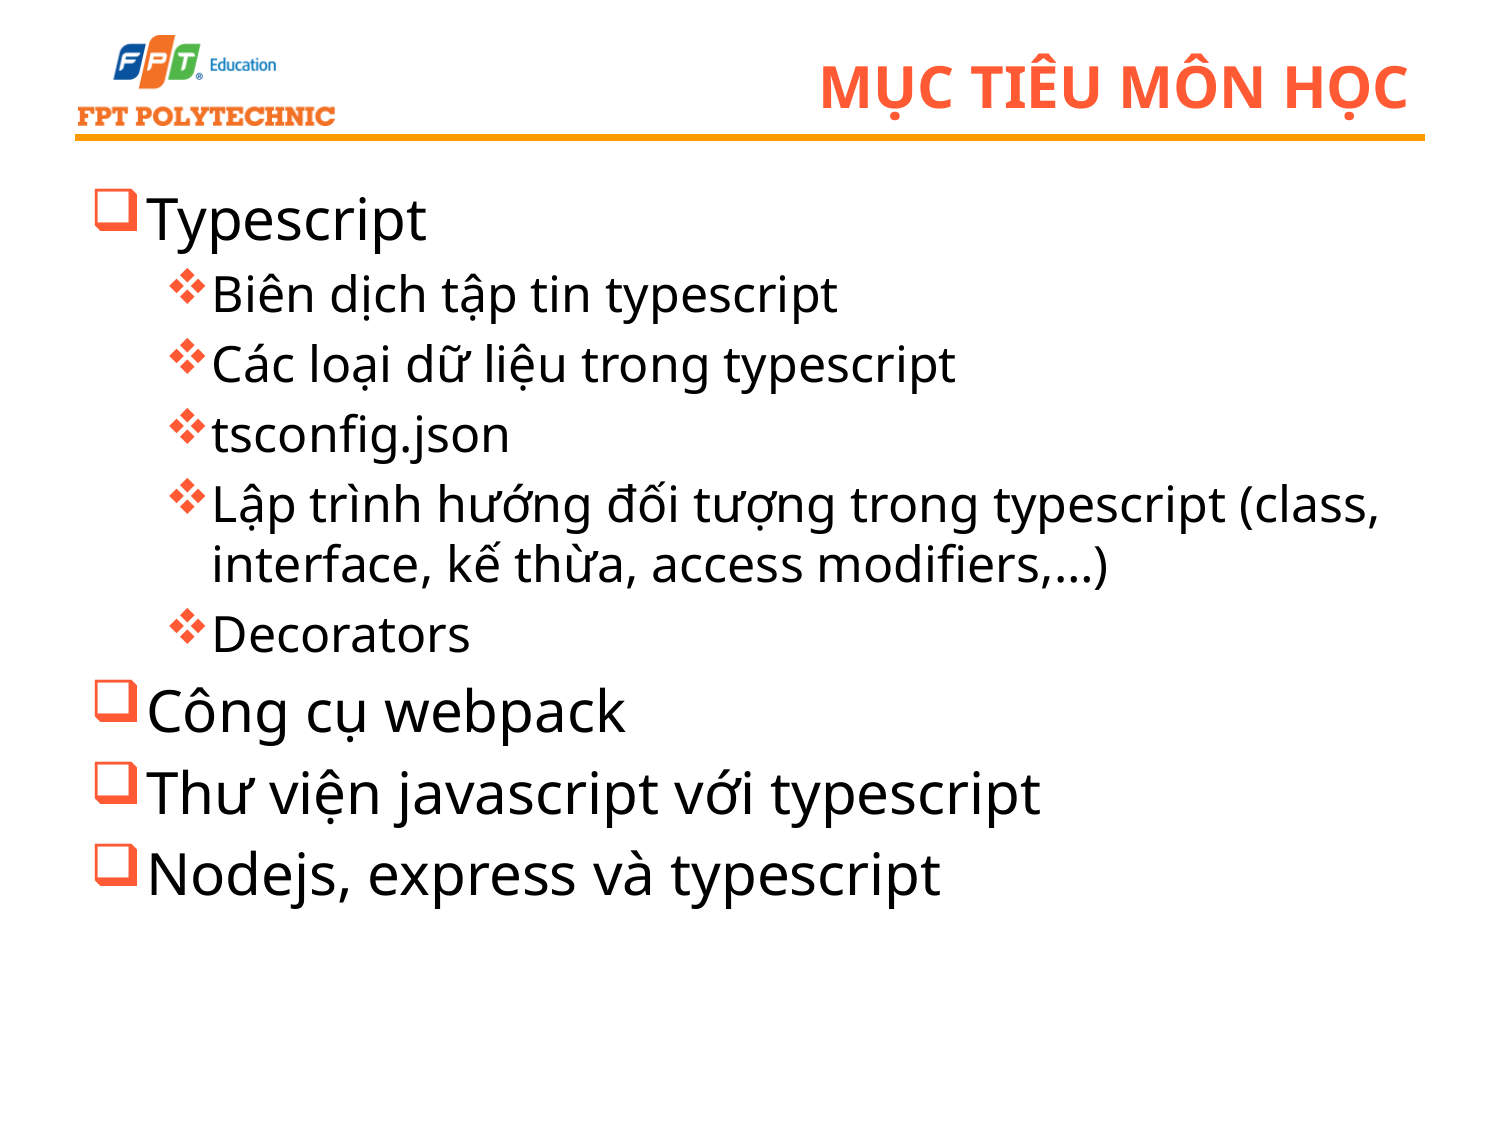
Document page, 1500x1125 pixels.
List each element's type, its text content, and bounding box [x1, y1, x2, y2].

picture [78, 35, 338, 126]
list Typescript Biên dịch tập tin typescript Các loại dữ liệu trong typescript tsconfig.json Lập trình hướng đối tượng trong typescript (class, interface, kế thừa, access modifiers,…) Decorators Công cụ webpack Thư viện javascript với typescript Nodejs, express và typescript [75, 174, 1425, 1038]
title MỤC TIÊU MÔN HỌC [337, 45, 1425, 125]
